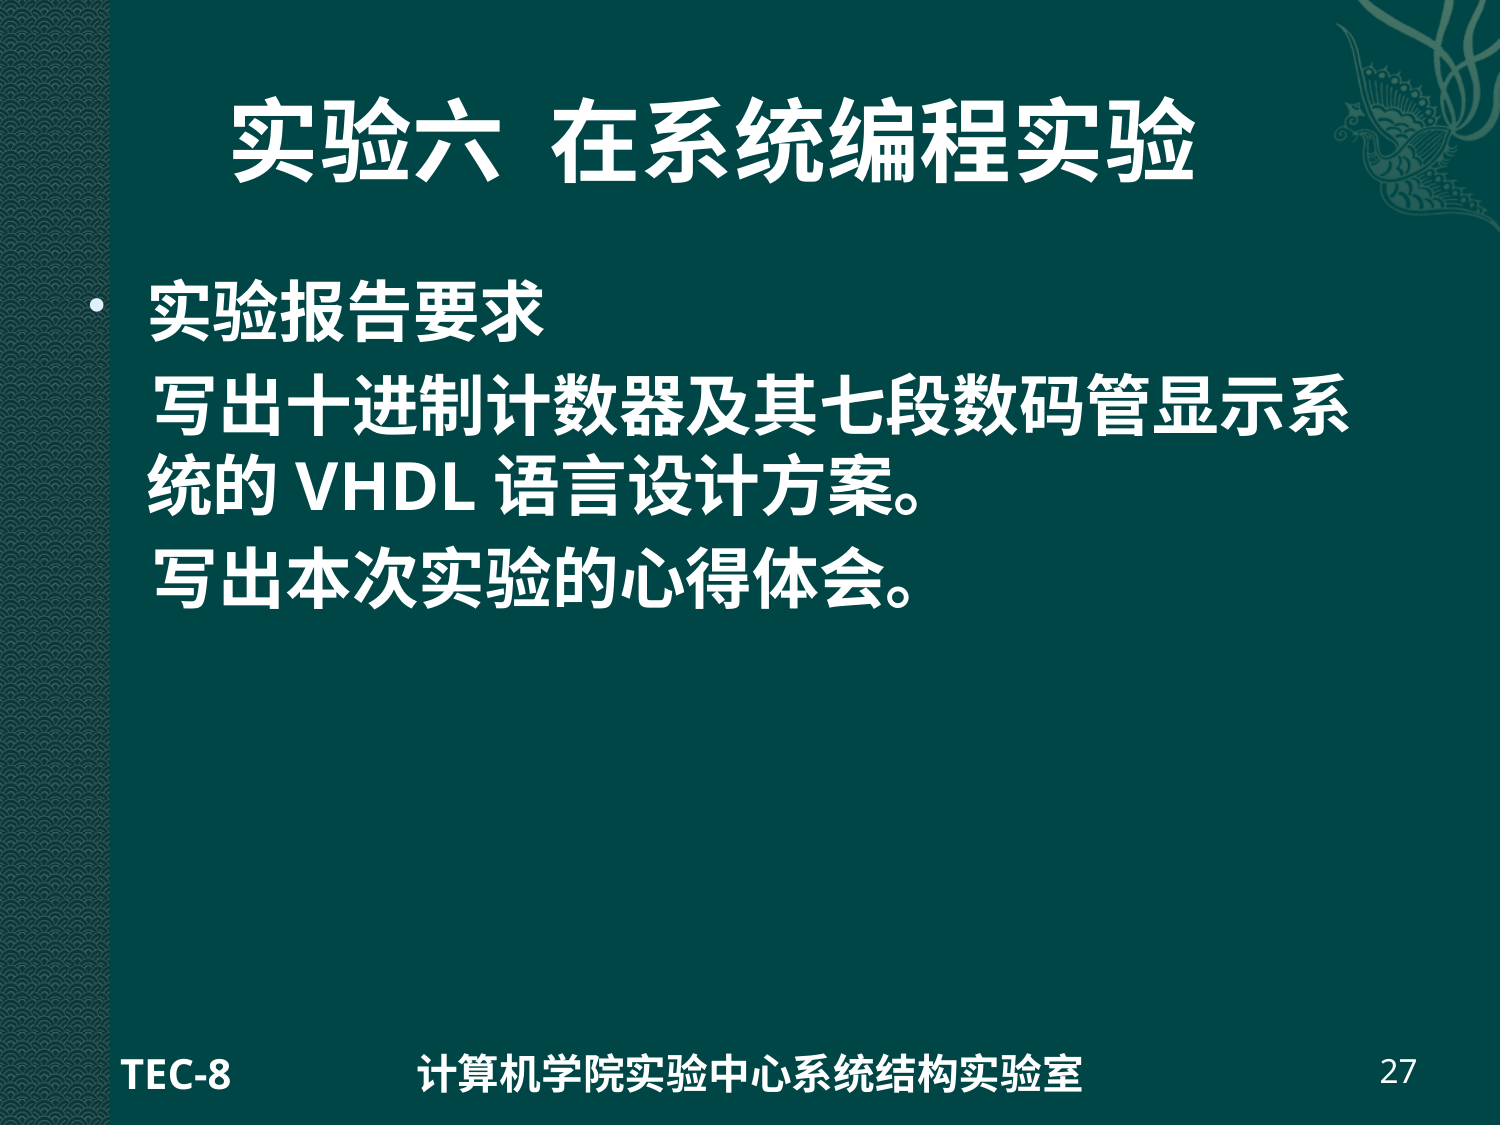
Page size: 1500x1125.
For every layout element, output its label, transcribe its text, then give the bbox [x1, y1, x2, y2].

list 实验报告要求 写出十进制计数器及其七段数码管显示系统的VHDL语言设计方案。 写出本次实验的心得体会。 [74, 262, 1426, 1006]
footer 计算机学院实验中心系统结构实验室 [76, 1042, 1074, 1103]
slide_number 27 [1074, 1042, 1425, 1103]
picture [0, 0, 110, 1125]
title 实验六 在系统编程实验 [75, 45, 1351, 233]
